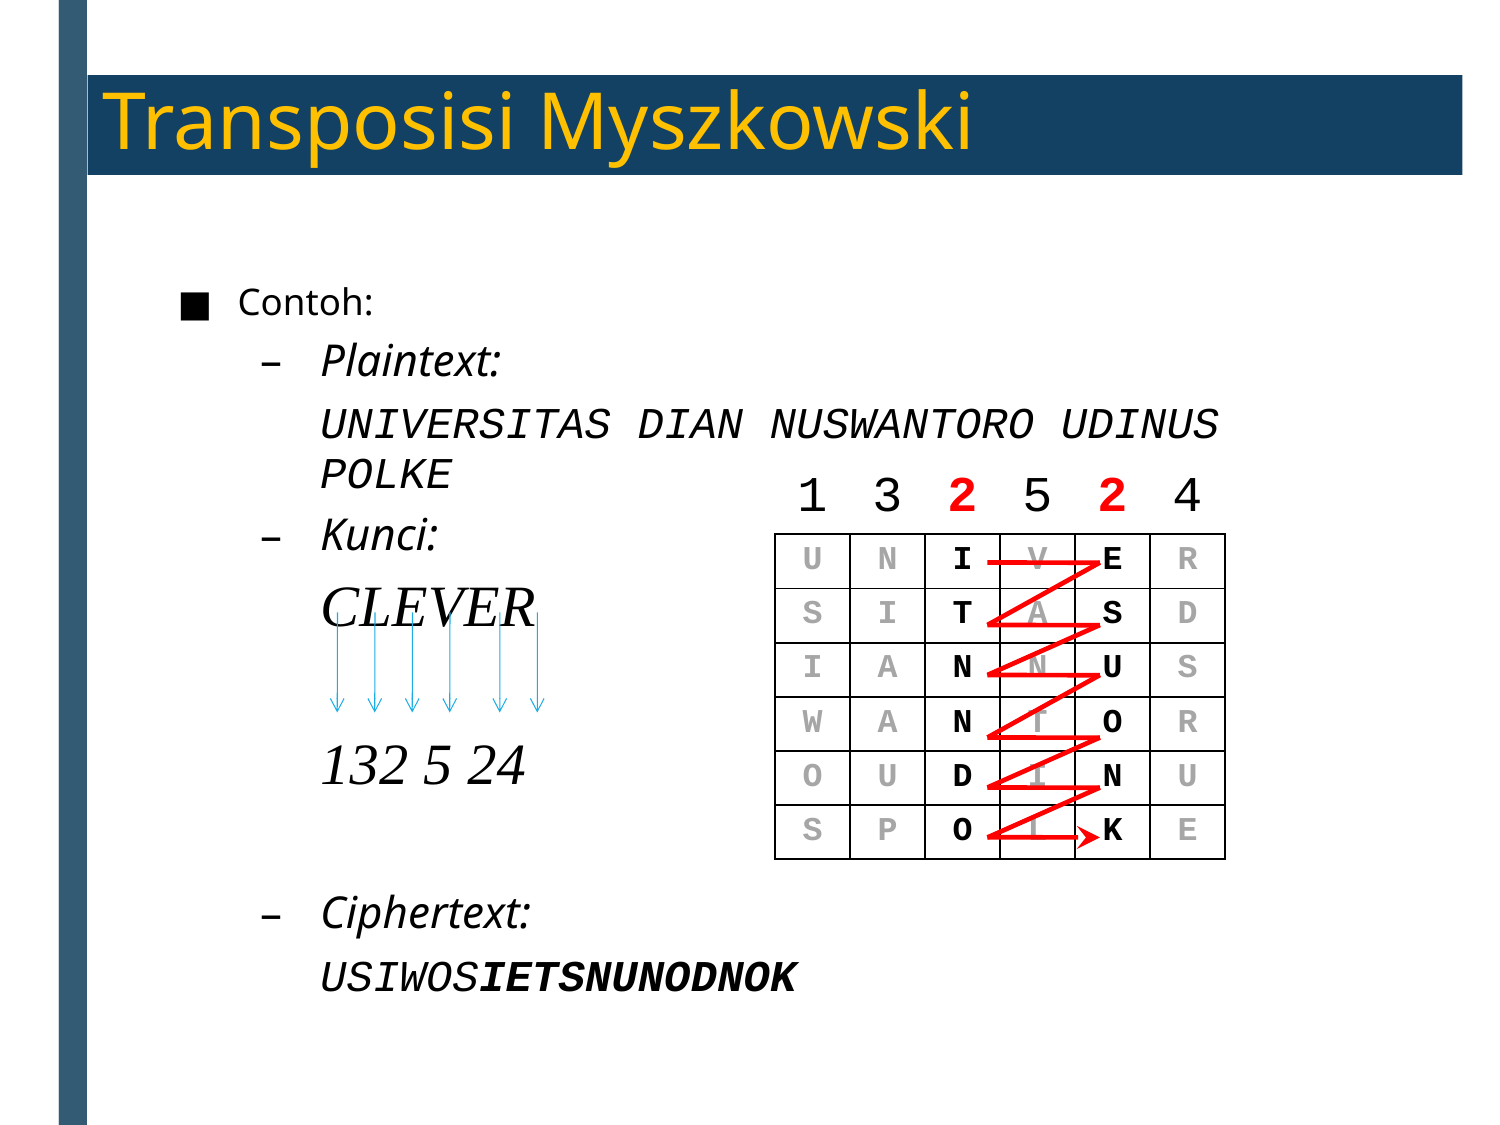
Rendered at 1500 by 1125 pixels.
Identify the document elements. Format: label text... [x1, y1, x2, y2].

table_cell N [1100, 752, 1149, 804]
table_cell S [1100, 589, 1149, 642]
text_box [987, 787, 1100, 837]
table_header 2 [925, 463, 1000, 533]
table_cell N [851, 535, 924, 588]
table_cell I [926, 535, 999, 588]
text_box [987, 562, 1100, 624]
table_cell O [1100, 698, 1149, 750]
table_cell D [926, 752, 987, 804]
table_cell R [1151, 535, 1224, 588]
table_cell O [926, 806, 999, 858]
table_cell I [851, 589, 924, 642]
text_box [987, 674, 1100, 737]
table_cell S [776, 589, 849, 642]
table_cell A [851, 644, 924, 696]
table_cell V [1001, 535, 1074, 560]
table_cell P [851, 806, 924, 858]
table_header 5 [1000, 463, 1075, 533]
table_cell U [851, 752, 924, 804]
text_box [987, 737, 1100, 787]
table_header 1 [775, 463, 850, 533]
table_cell U [1100, 644, 1149, 696]
table_header 2 [1075, 463, 1150, 533]
table_cell I [776, 644, 849, 696]
table_cell N [926, 644, 987, 696]
table_cell O [776, 752, 849, 804]
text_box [987, 624, 1100, 674]
table_cell U [1151, 752, 1224, 804]
table_cell S [776, 806, 849, 858]
table_cell D [1151, 589, 1224, 642]
table_cell S [1151, 644, 1224, 696]
table_cell L [1001, 840, 1074, 858]
table_cell U [776, 535, 849, 588]
table_cell W [776, 698, 849, 750]
table_header 3 [850, 463, 925, 533]
list Contoh: Plaintext: UNIVERSITAS DIAN NUSWANTORO UDINUS POLKE Kunci: CLEVER 132 5 24 Ciphertext: USIWOSIETSNUNODNOK [162, 275, 1344, 1013]
table_cell N [926, 698, 987, 750]
table_cell R [1151, 698, 1224, 750]
table_header 4 [1150, 463, 1225, 533]
table_cell E [1151, 806, 1224, 858]
table_cell A [851, 698, 924, 750]
text_box Transposisi Myszkowski [87, 75, 1463, 175]
table_cell T [926, 589, 987, 642]
table_cell E [1076, 535, 1149, 588]
table_cell K [1076, 806, 1149, 858]
